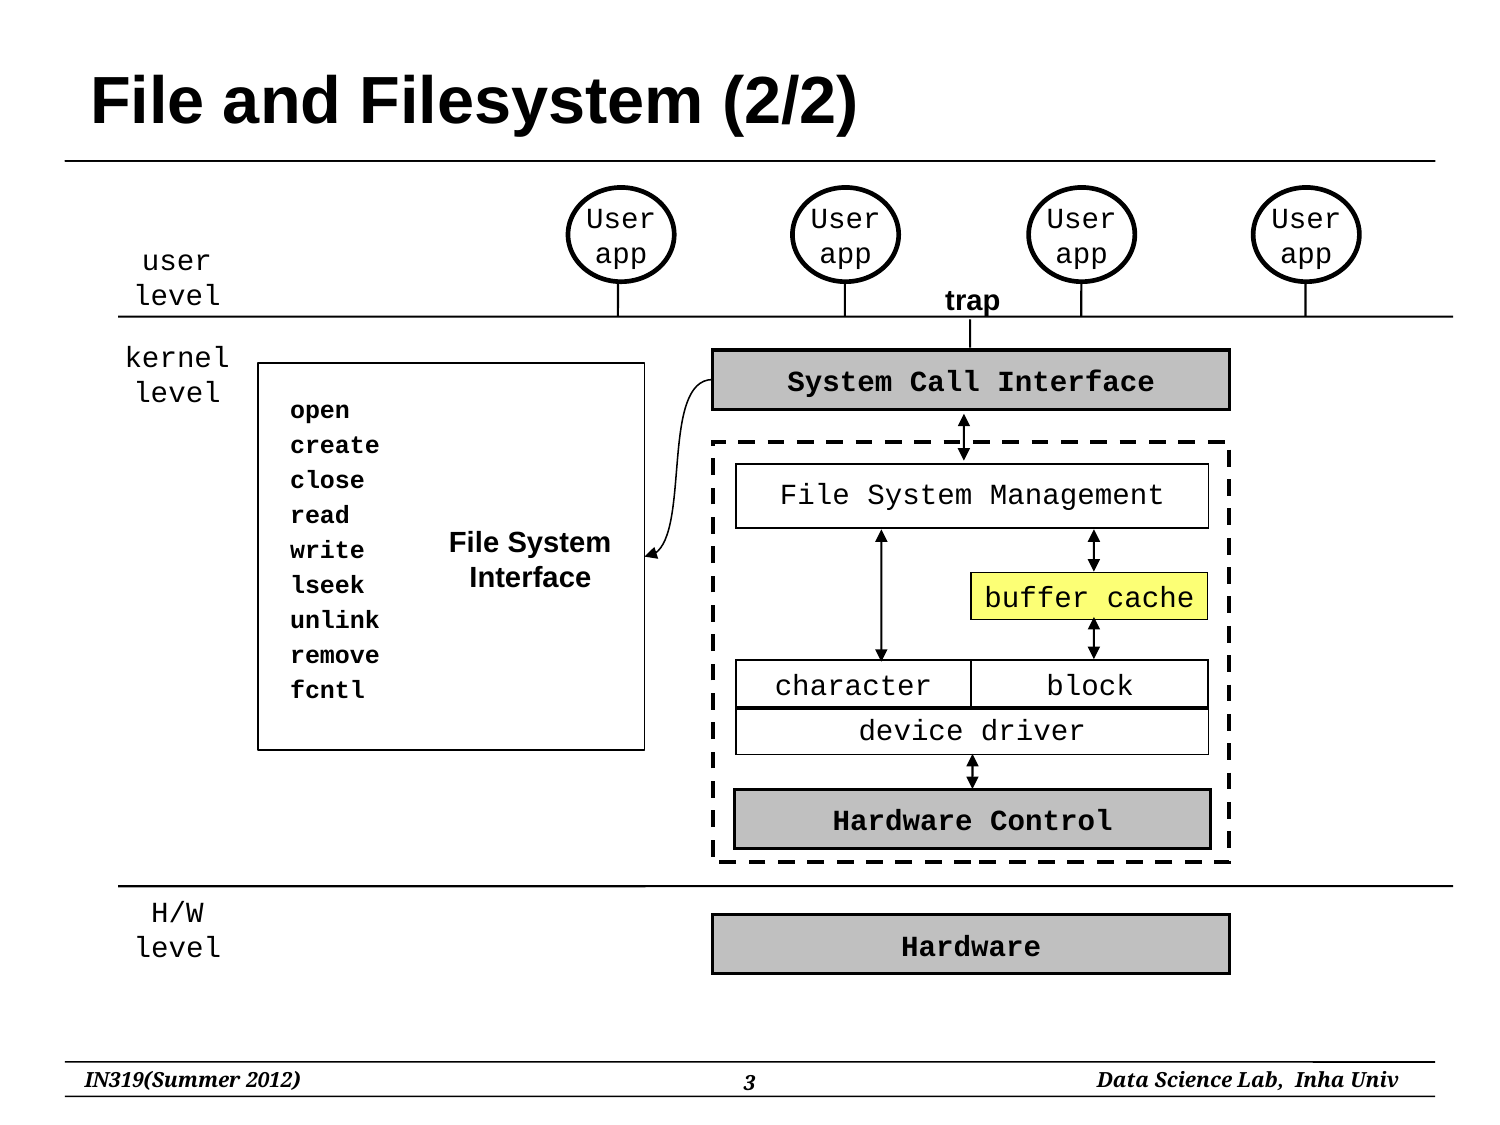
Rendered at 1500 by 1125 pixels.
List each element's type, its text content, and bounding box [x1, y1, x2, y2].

title File and Filesystem (2/2) [74, 44, 1426, 150]
text_box device driver [736, 708, 1209, 755]
text_box [966, 753, 979, 790]
text_box kernel level [109, 330, 245, 416]
text_box Hardware [712, 914, 1230, 974]
text_box [957, 413, 971, 461]
text_box User app [1253, 187, 1360, 282]
text_box buffer cache [971, 572, 1208, 620]
text_box User app [792, 187, 899, 282]
text_box [875, 529, 888, 662]
text_box User app [567, 187, 675, 282]
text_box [644, 379, 713, 557]
text_box File System Management [736, 463, 1209, 528]
text_box block [971, 660, 1209, 708]
text_box character [736, 660, 971, 708]
slide_number 3 [574, 1061, 925, 1109]
text_box [712, 441, 1230, 863]
text_box H/W level [118, 886, 236, 971]
text_box System Call Interface [712, 350, 1230, 410]
text_box trap [930, 274, 1016, 324]
text_box [1087, 529, 1101, 572]
text_box User app [1028, 187, 1135, 282]
text_box Hardware Control [734, 789, 1211, 849]
text_box [1087, 616, 1101, 660]
text_box user level [118, 234, 236, 319]
text_box [257, 363, 645, 750]
